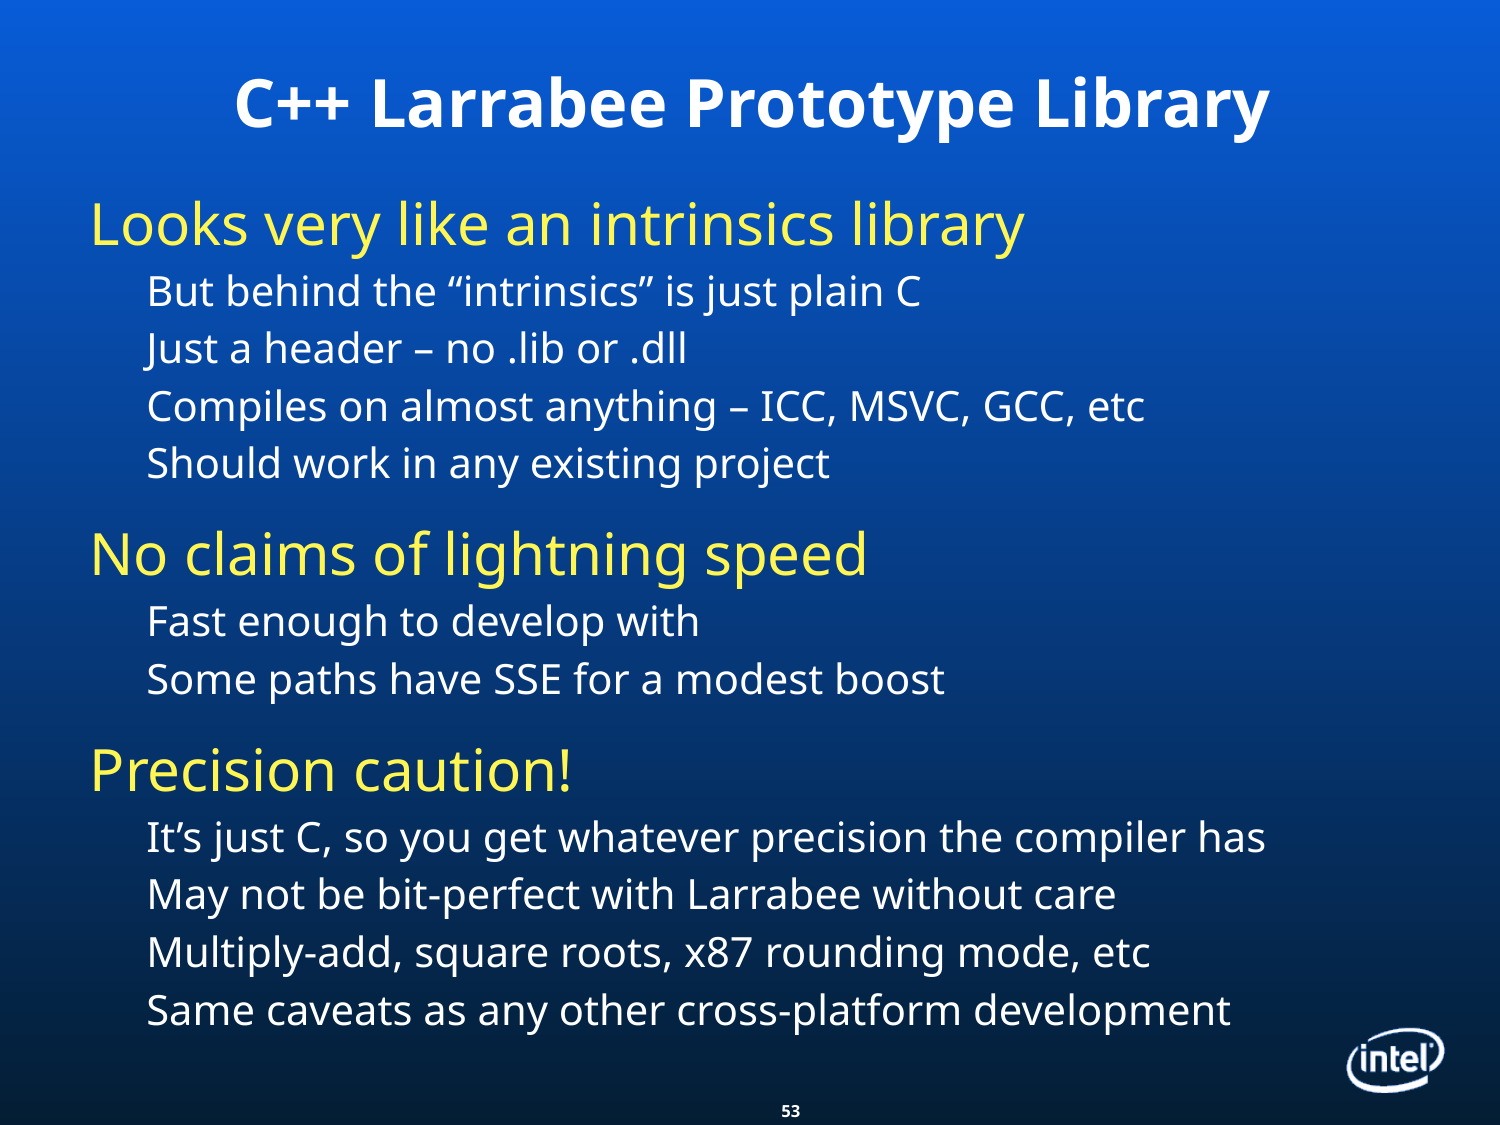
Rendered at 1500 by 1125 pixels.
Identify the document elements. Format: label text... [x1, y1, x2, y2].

list Looks very like an intrinsics library But behind the “intrinsics” is just plain C Just a header – no .lib or .dll Compiles on almost anything – ICC, MSVC, GCC, etc Should work in any existing project No claims of lightning speed Fast enough to develop with Some paths have SSE for a modest boost Precision caution! It’s just C, so you get whatever precision the compiler has May not be bit-perfect with Larrabee without care Multiply-add, square roots, x87 rounding mode, etc Same caveats as any other cross-platform development [75, 187, 1425, 1005]
picture [1337, 1022, 1452, 1100]
title C++ Larrabee Prototype Library [62, 37, 1443, 176]
